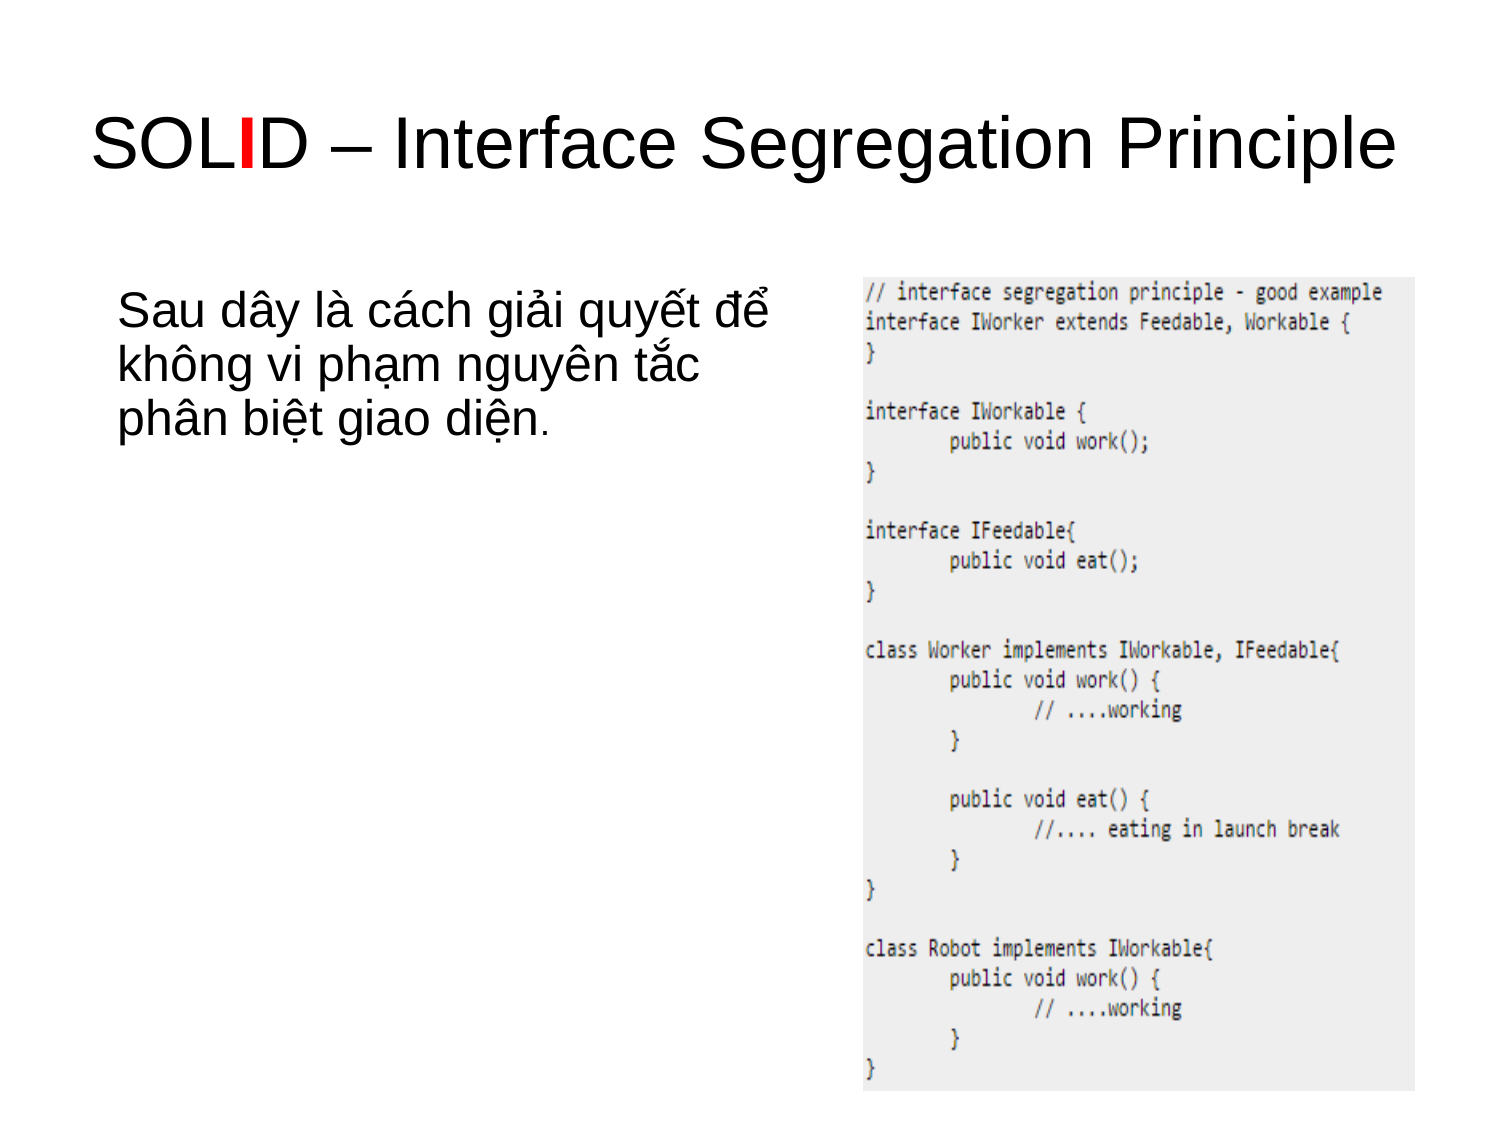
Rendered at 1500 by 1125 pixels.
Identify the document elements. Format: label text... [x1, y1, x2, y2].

title SOLID – Interface Segregation Principle [75, 45, 1425, 233]
picture [863, 276, 1416, 1091]
text_box Sau dây là cách giải quyết để không vi phạm nguyên tắc phân biệt giao diện. [103, 277, 811, 454]
